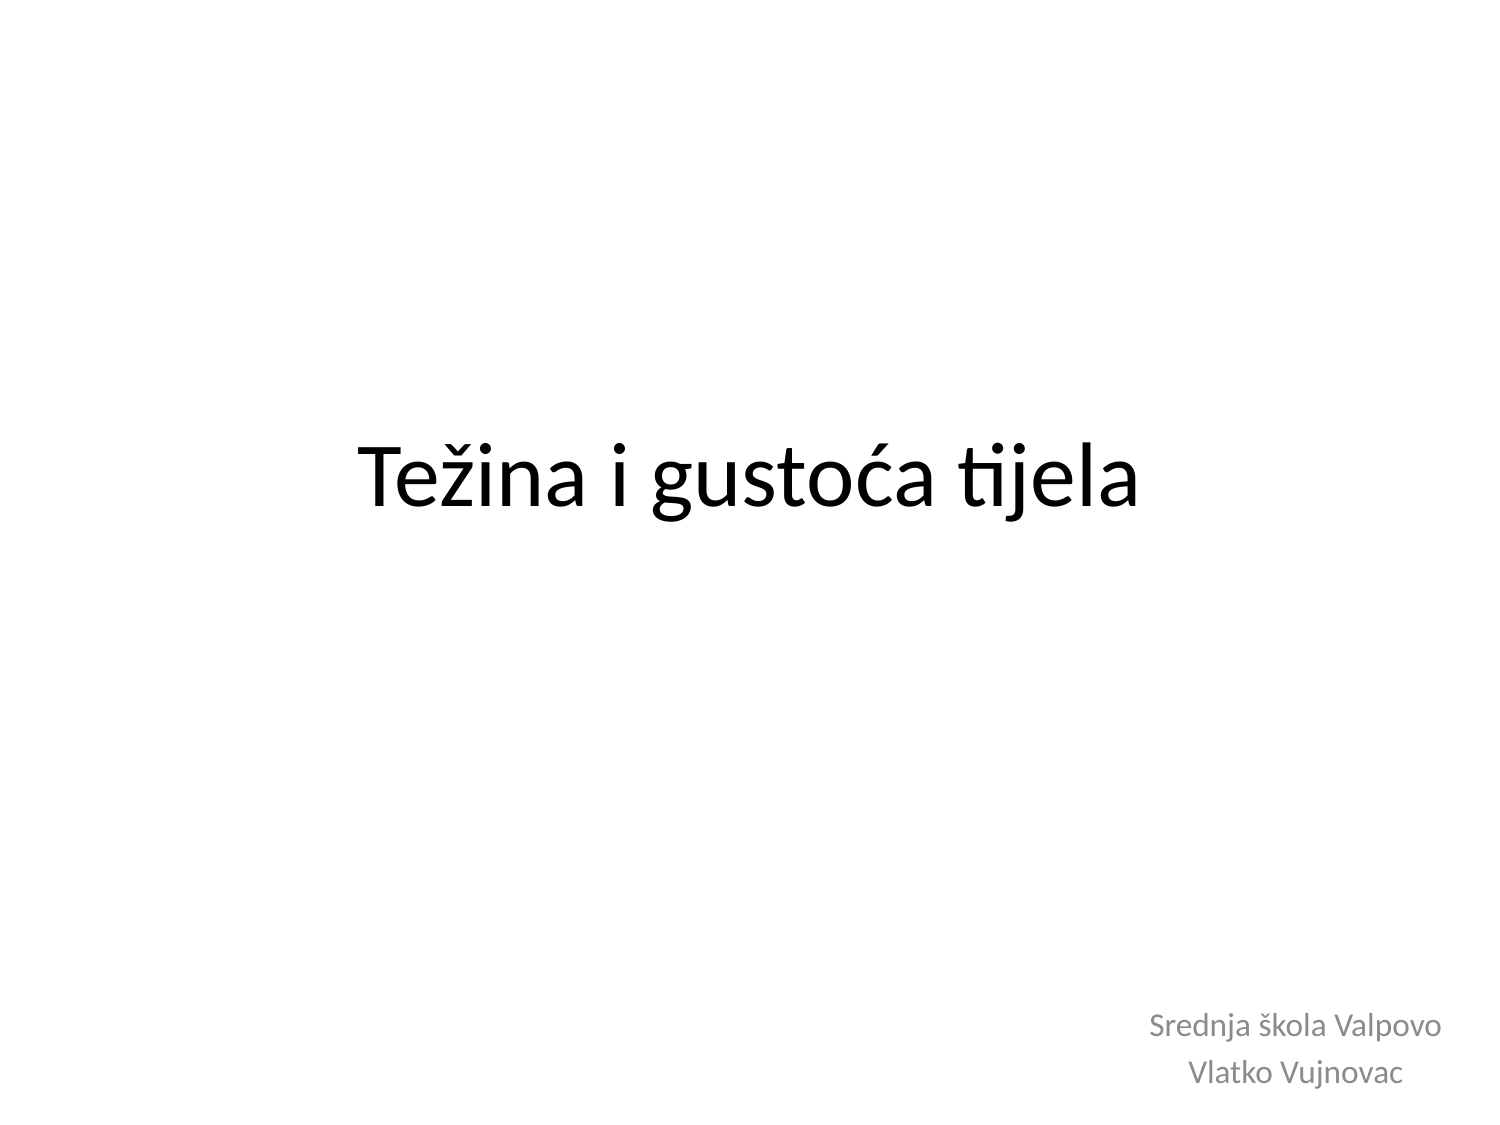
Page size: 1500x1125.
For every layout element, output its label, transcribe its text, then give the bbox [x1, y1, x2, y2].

title Težina i gustoća tijela [112, 349, 1388, 591]
subtitle Srednja škola Valpovo Vlatko Vujnovac [1092, 996, 1500, 1086]
